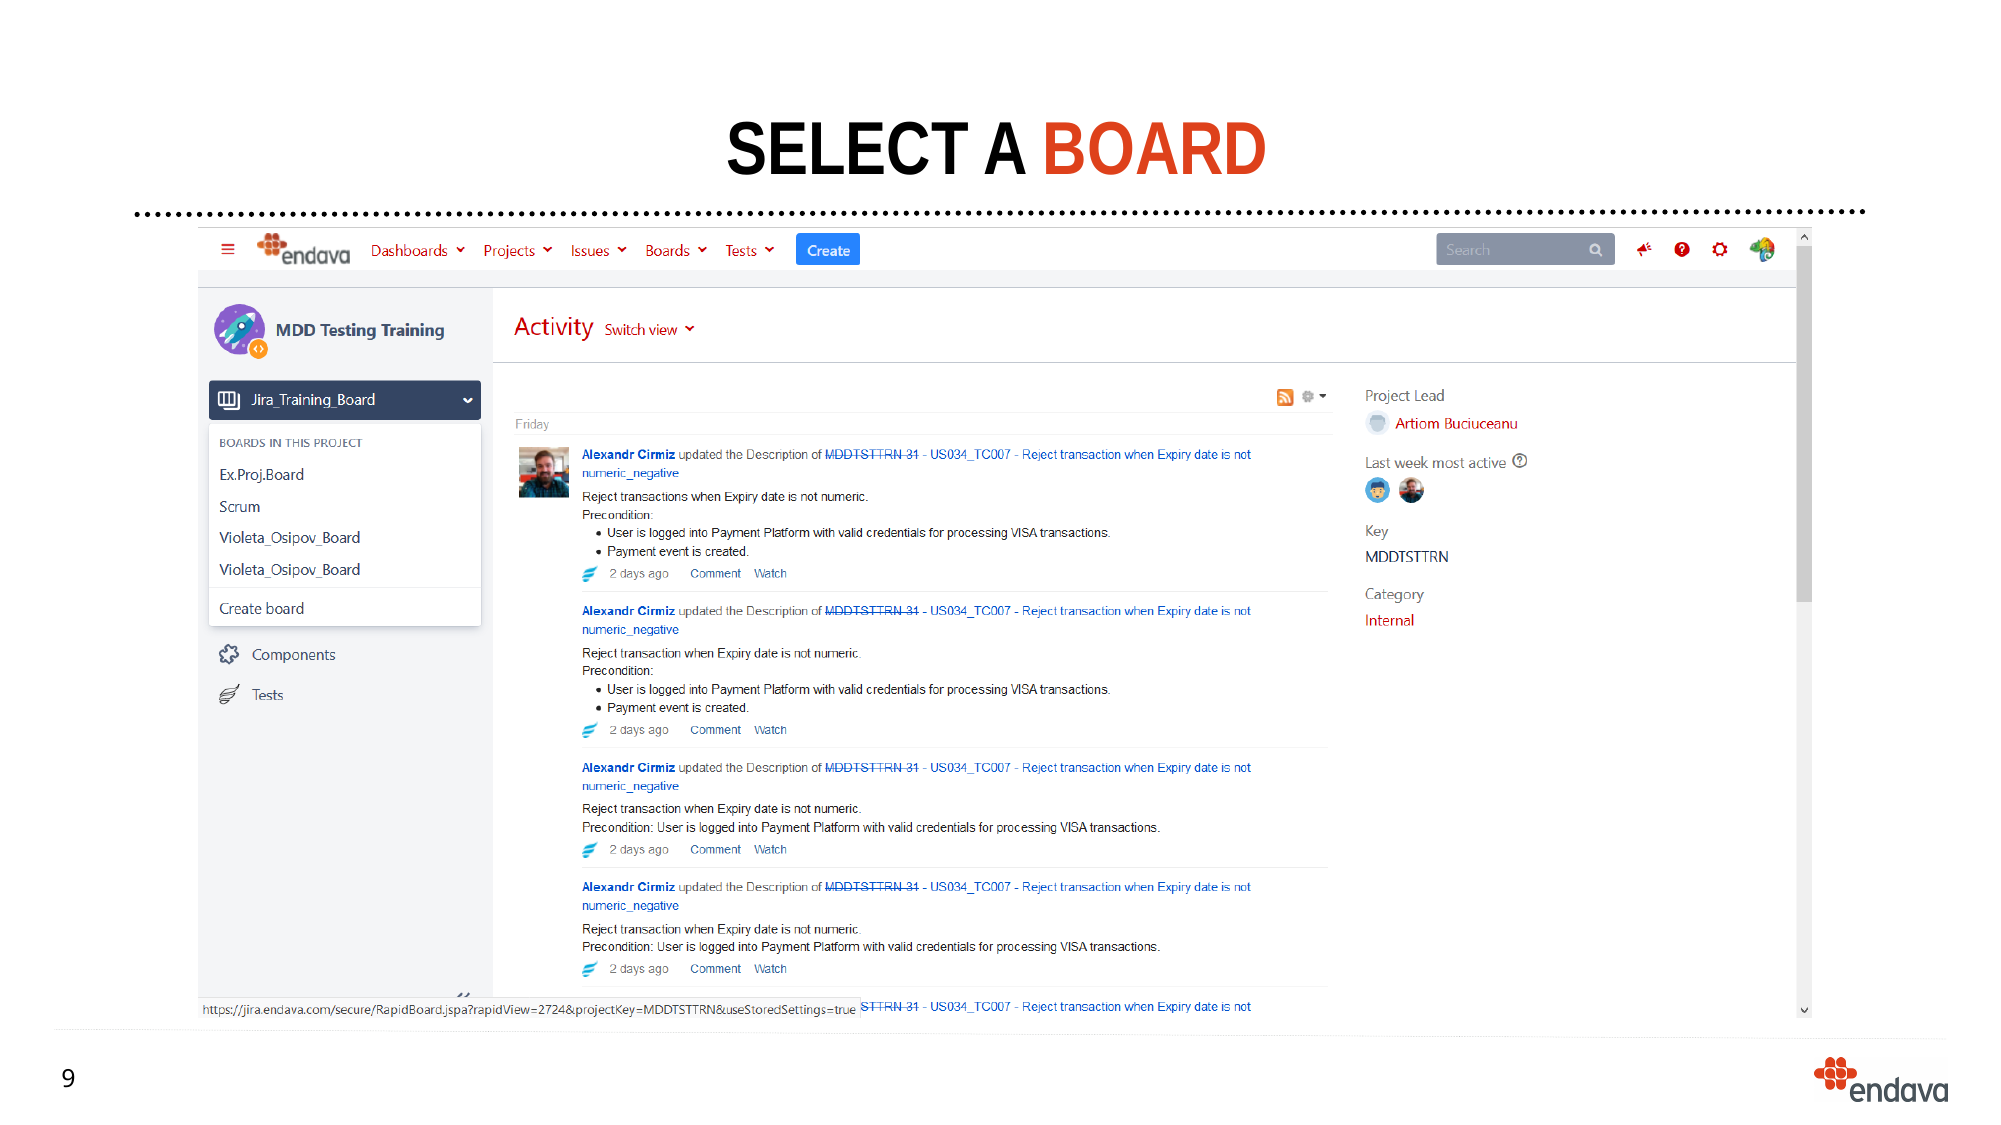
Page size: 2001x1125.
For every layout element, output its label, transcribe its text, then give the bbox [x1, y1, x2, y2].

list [198, 227, 1812, 1018]
picture [1814, 1057, 1948, 1102]
title SELECT A BOARD [198, 26, 1812, 195]
